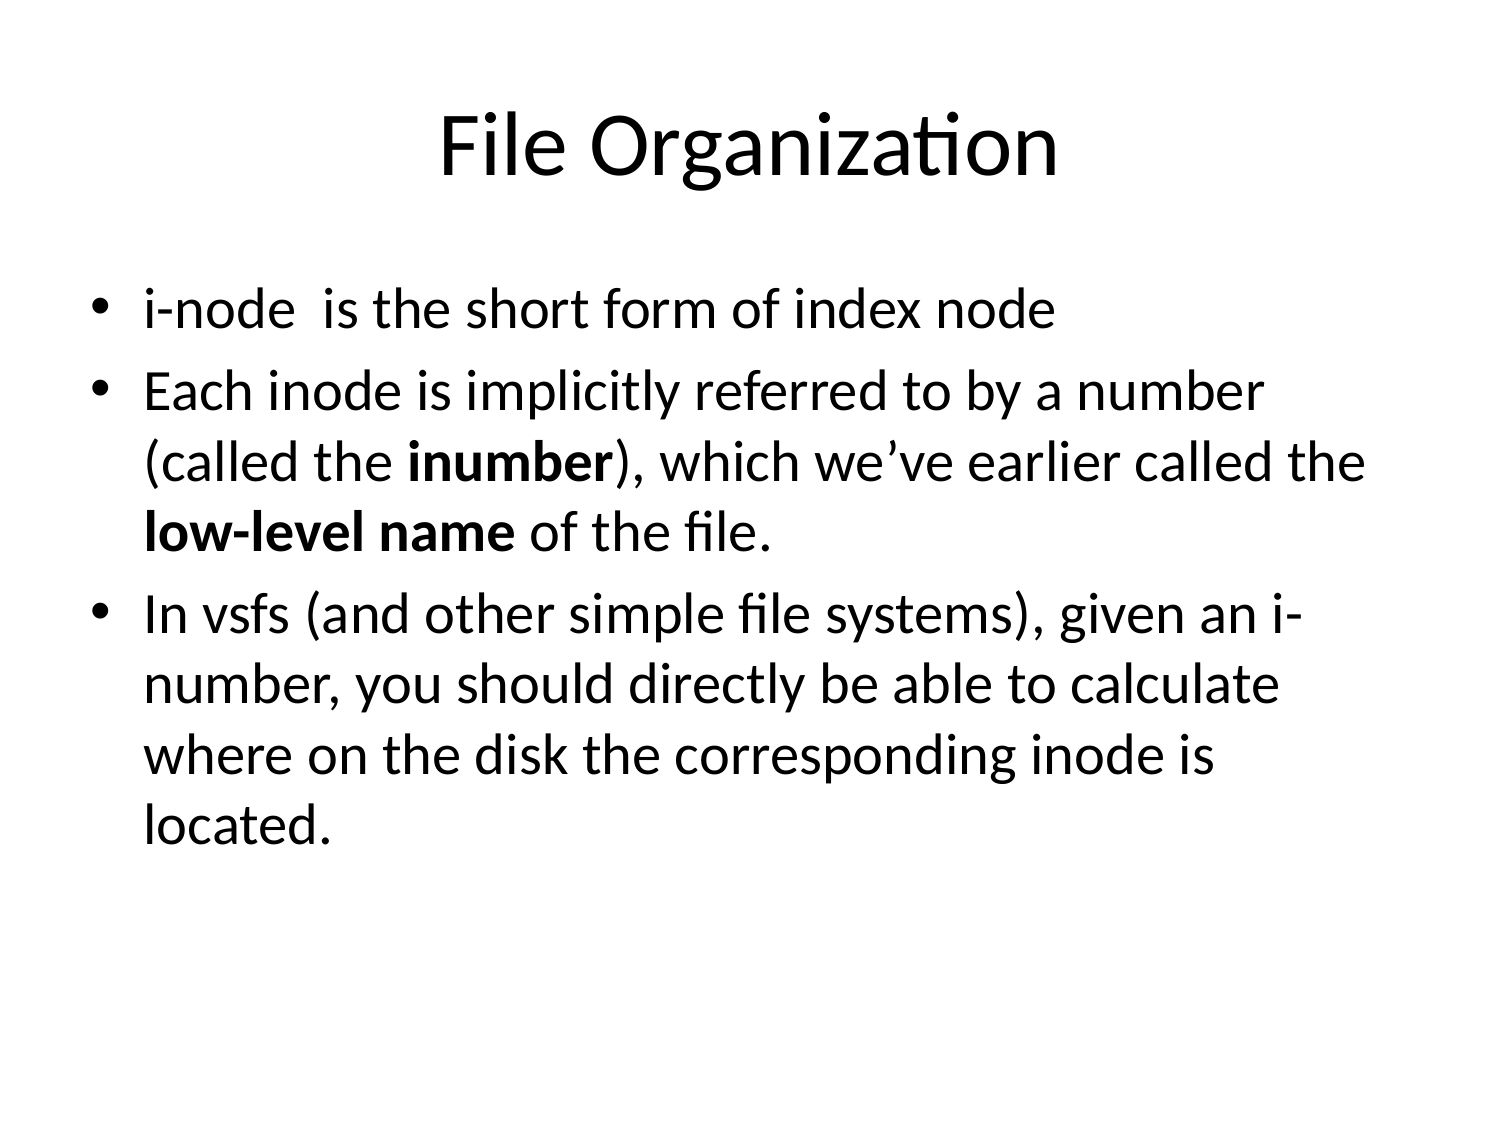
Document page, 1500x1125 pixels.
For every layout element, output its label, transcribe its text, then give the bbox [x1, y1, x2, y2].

title File Organization [75, 45, 1425, 233]
list i-node is the short form of index node Each inode is implicitly referred to by a number (called the inumber), which we’ve earlier called the low-level name of the file. In vsfs (and other simple file systems), given an i-number, you should directly be able to calculate where on the disk the corresponding inode is located. [75, 262, 1425, 1005]
